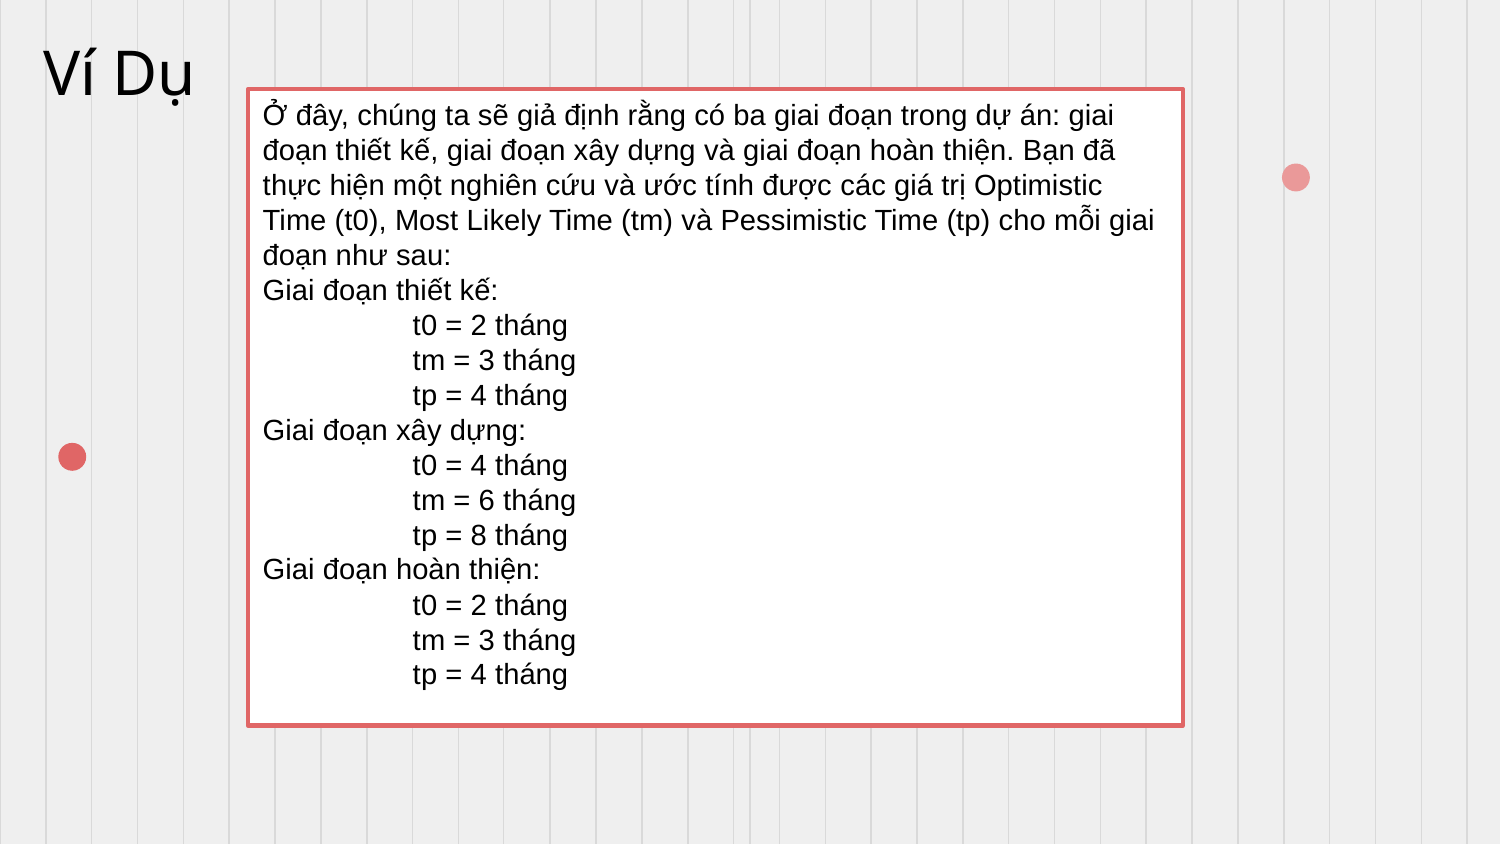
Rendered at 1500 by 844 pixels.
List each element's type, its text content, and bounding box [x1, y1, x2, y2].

title Ví Dụ [28, 18, 271, 113]
text_box [1281, 163, 1310, 192]
text_box Ở đây, chúng ta sẽ giả định rằng có ba giai đoạn trong dự án: giai đoạn thiết kế, giai đoạn xây dựng và giai đoạn hoàn thiện. Bạn đã thực hiện một nghiên cứu và ước tính được các giá trị Optimistic Time (t0), Most Likely Time (tm) và Pessimistic Time (tp) cho mỗi giai đoạn như sau: Giai đoạn thiết kế: t0 = 2 tháng tm = 3 tháng tp = 4 tháng Giai đoạn xây dựng: t0 = 4 tháng tm = 6 tháng tp = 8 tháng Giai đoạn hoàn thiện: t0 = 2 tháng tm = 3 tháng tp = 4 tháng [246, 87, 1185, 728]
text_box [58, 442, 87, 471]
